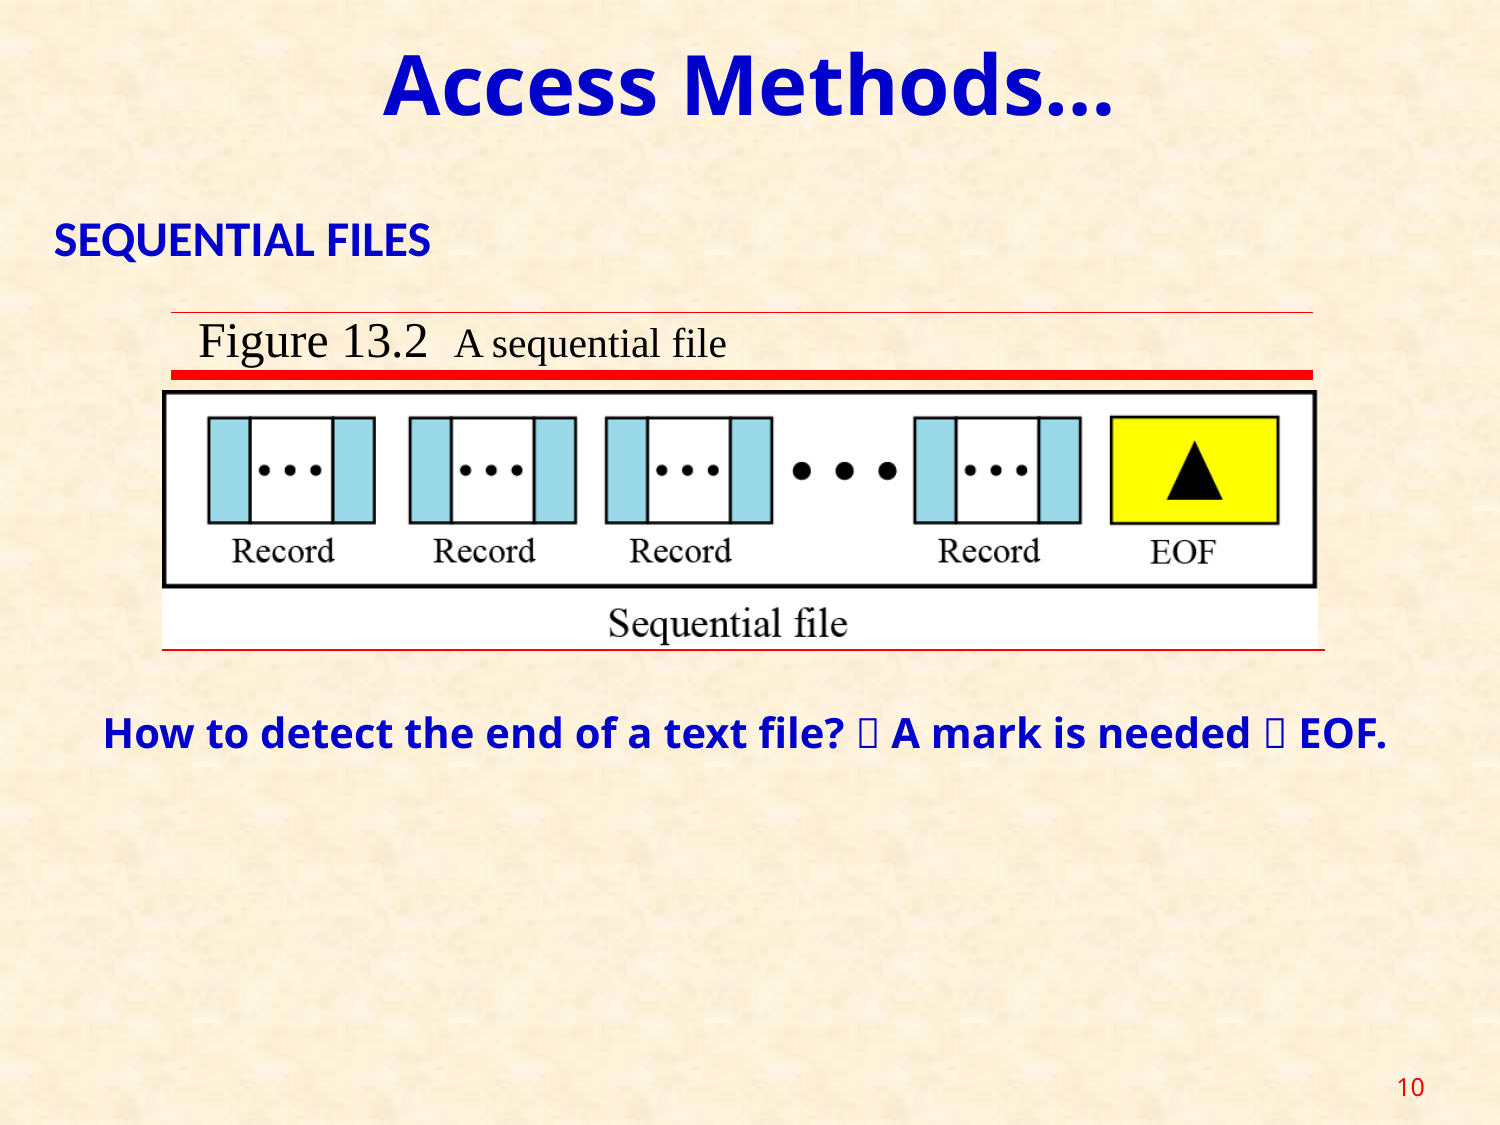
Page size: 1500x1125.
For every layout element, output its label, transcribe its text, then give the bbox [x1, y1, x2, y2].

picture [0, 0, 1500, 1125]
text_box SEQUENTIAL FILES [39, 199, 447, 274]
text_box How to detect the end of a text file?  A mark is needed  EOF. [87, 699, 1450, 765]
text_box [162, 299, 1326, 651]
text_box Access Methods… [74, 24, 1425, 130]
slide_number 10 [1299, 1052, 1425, 1113]
